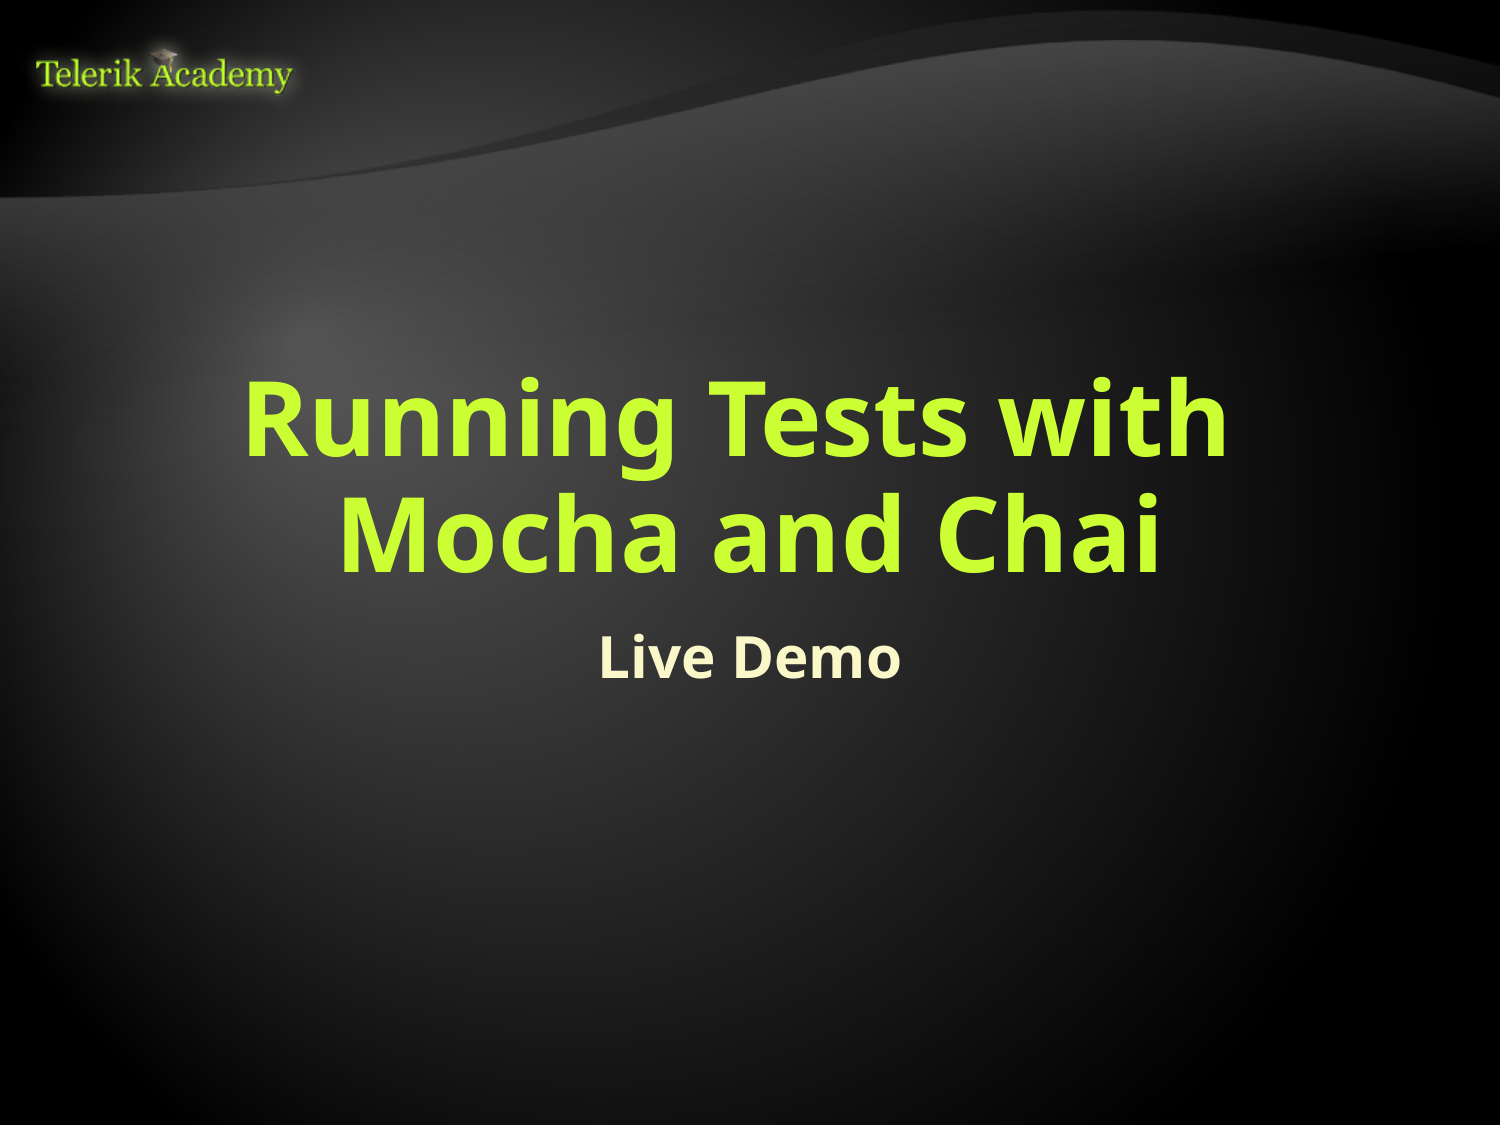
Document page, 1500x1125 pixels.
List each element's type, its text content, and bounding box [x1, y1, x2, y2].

title Running Tests with Mocha and Chai [99, 345, 1400, 608]
subtitle Live Demo [99, 608, 1400, 702]
picture [0, 0, 1500, 1125]
